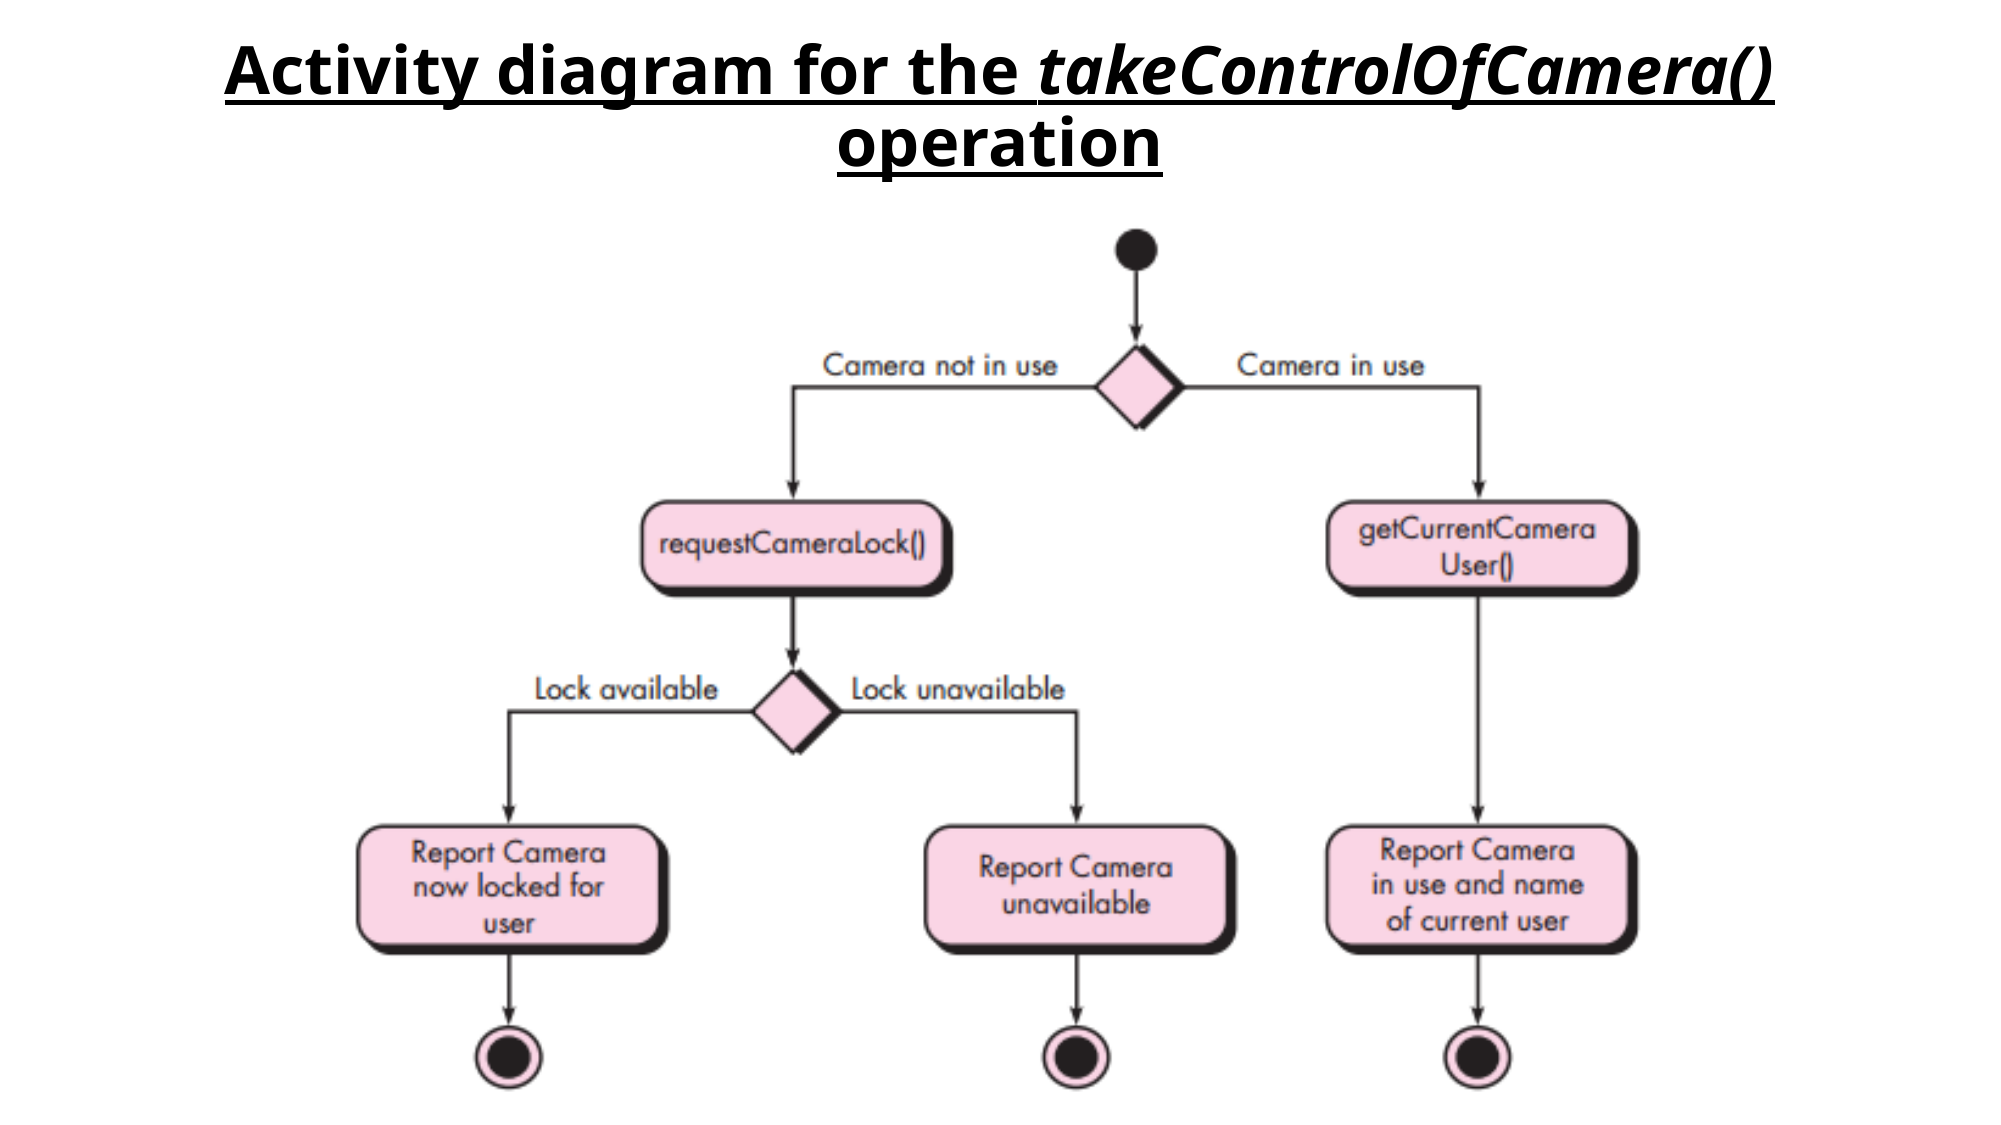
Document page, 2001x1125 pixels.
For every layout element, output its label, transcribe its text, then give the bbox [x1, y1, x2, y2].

picture [330, 203, 1670, 1109]
text_box Activity diagram for the takeControlOfCamera() operation [137, 59, 1863, 159]
